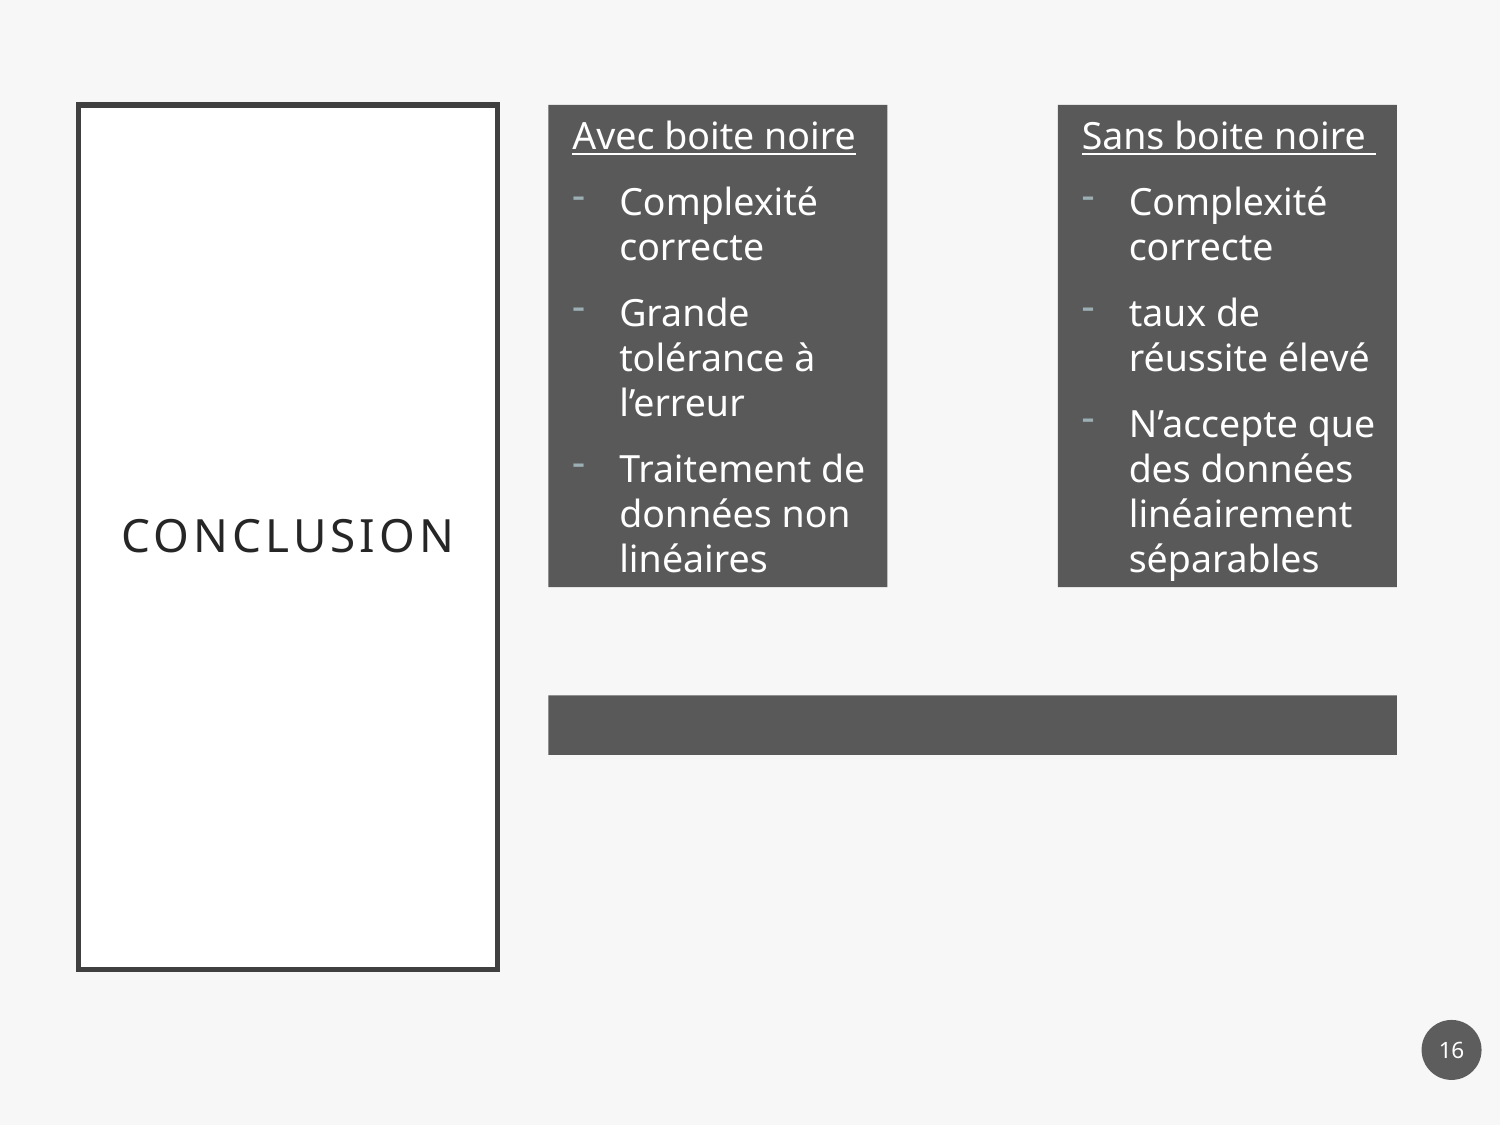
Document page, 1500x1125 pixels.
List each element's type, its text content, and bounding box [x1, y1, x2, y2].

title Conclusion [76, 102, 500, 972]
slide_number 16 [1421, 1019, 1482, 1080]
text_box [548, 695, 1397, 755]
text_box Avec boite noire Complexité correcte Grande tolérance à l’erreur Traitement de données non linéaires [548, 104, 888, 588]
text_box Sans boite noire Complexité correcte taux de réussite élevé N’accepte que des données linéairement séparables [1057, 104, 1397, 588]
